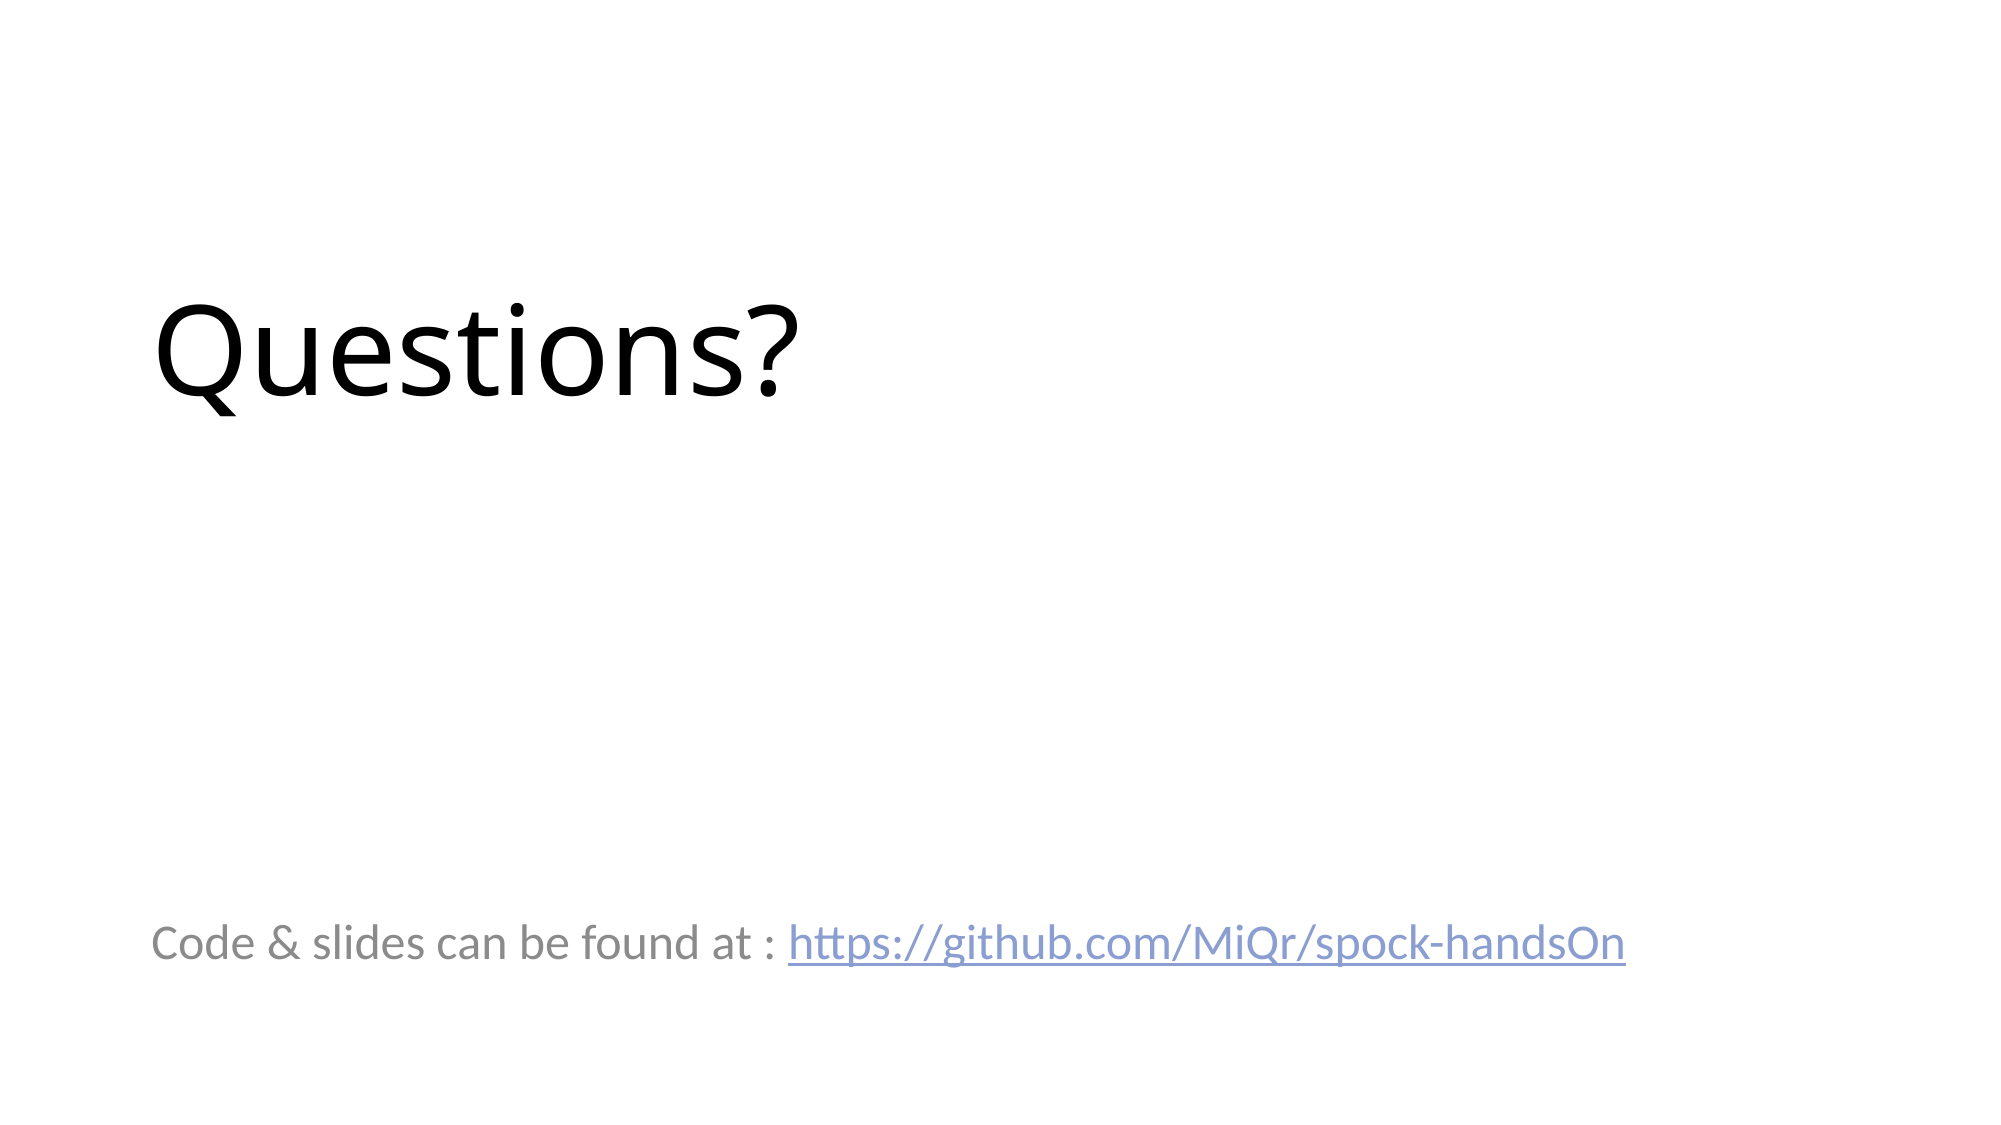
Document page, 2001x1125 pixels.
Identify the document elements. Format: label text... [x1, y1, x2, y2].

title Questions? [136, 280, 1862, 749]
list Code & slides can be found at : https://github.com/MiQr/spock-handsOn [136, 752, 1862, 999]
